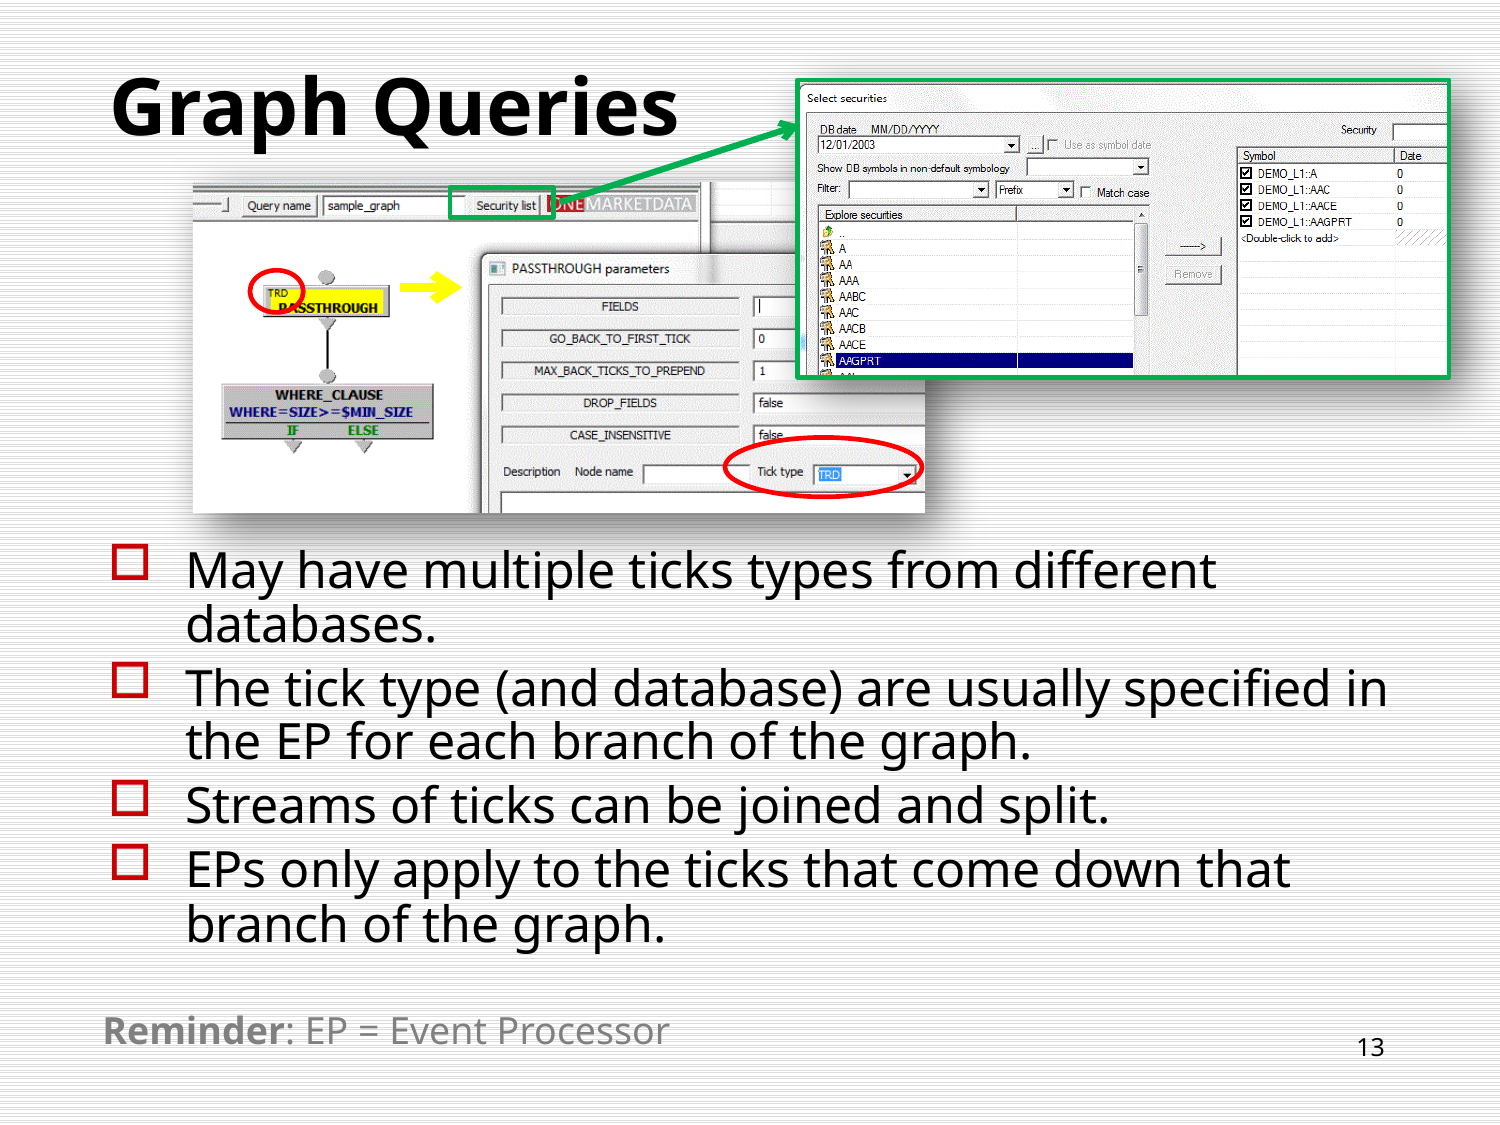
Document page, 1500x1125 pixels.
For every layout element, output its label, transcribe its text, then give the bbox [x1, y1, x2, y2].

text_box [559, 124, 801, 203]
picture [0, 0, 1500, 1125]
slide_number 13 [1074, 1024, 1401, 1103]
title Graph Queries [94, 50, 1407, 160]
list May have multiple ticks types from different databases. The tick type (and database) are usually specified in the EP for each branch of the graph. Streams of ticks can be joined and split. EPs only apply to the ticks that come down that branch of the graph. [92, 537, 1438, 988]
text_box Reminder: EP = Event Processor [87, 999, 1288, 1060]
